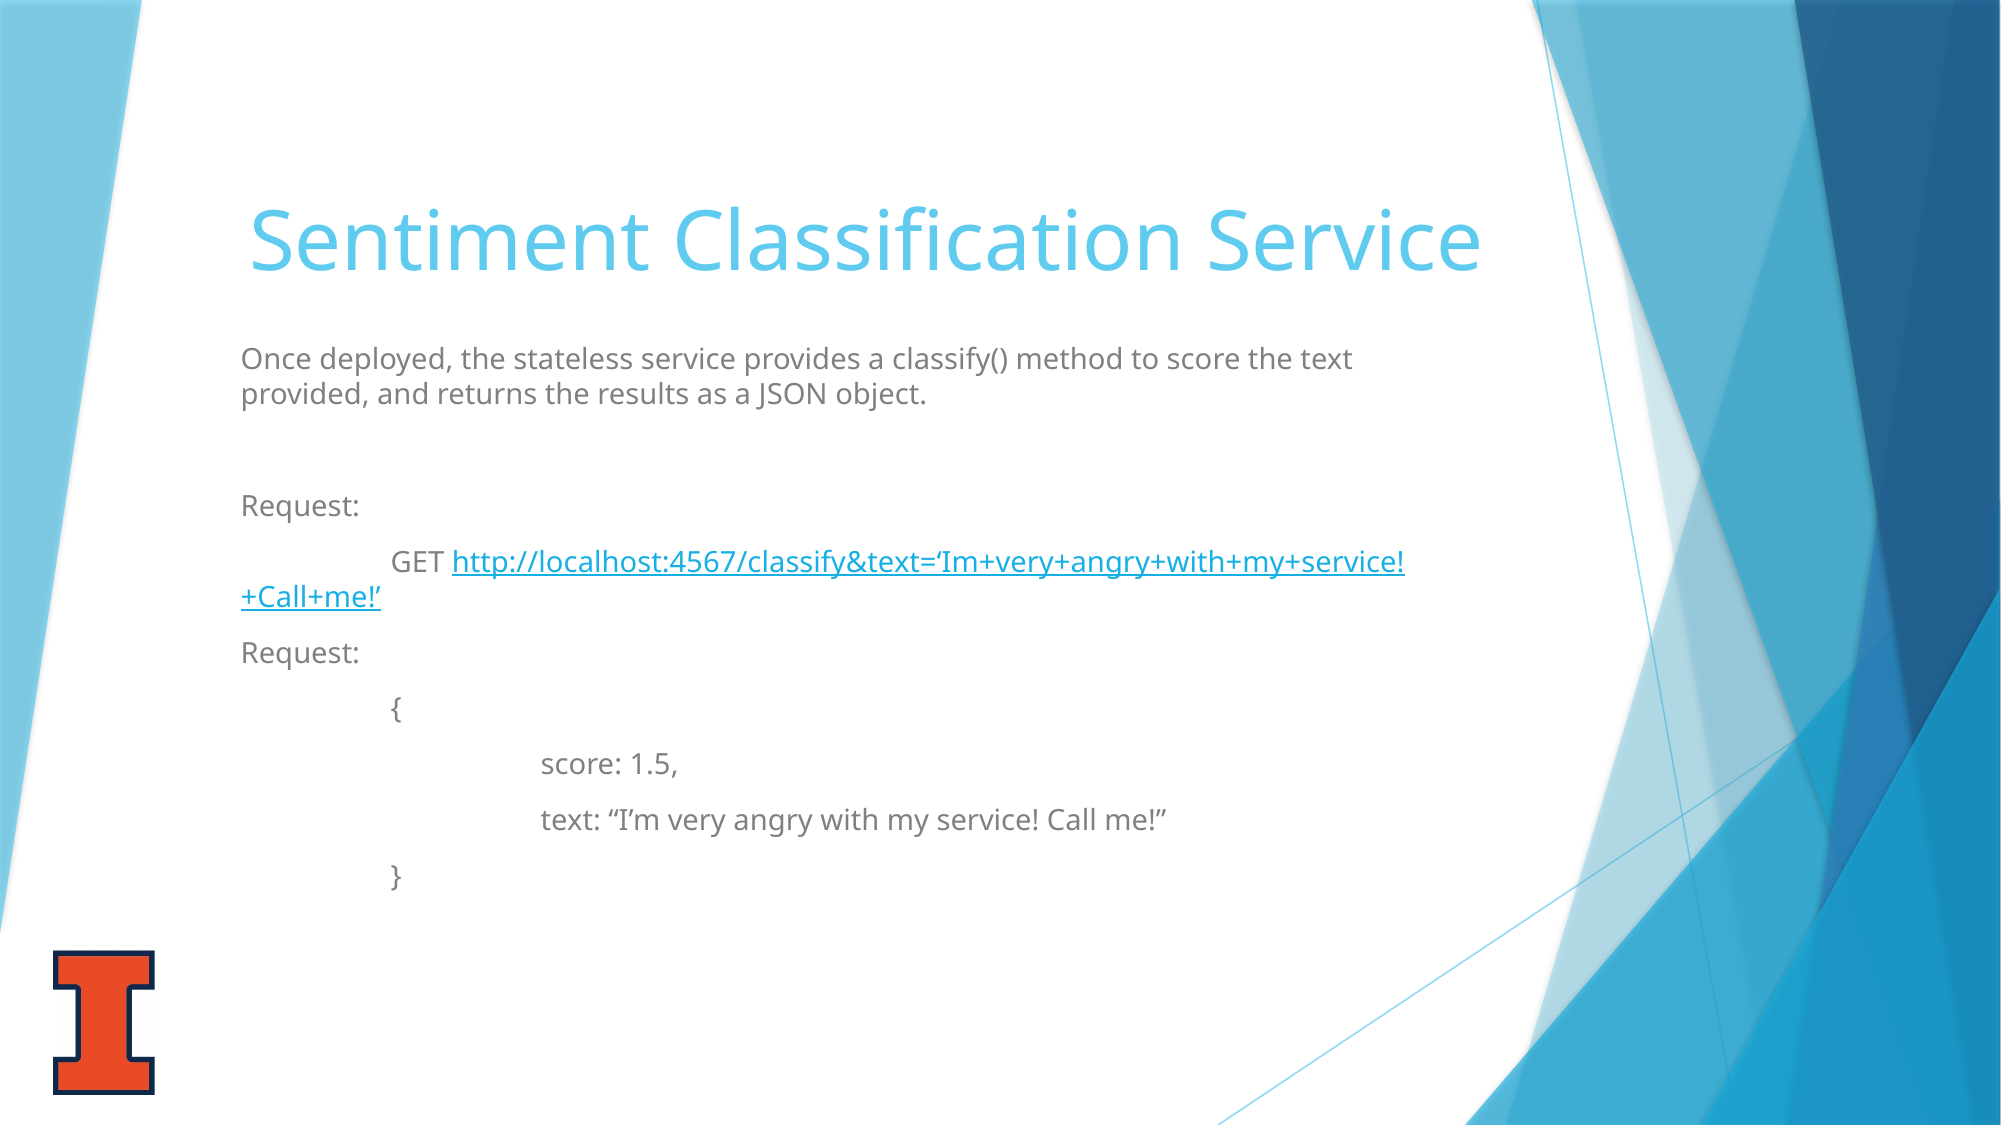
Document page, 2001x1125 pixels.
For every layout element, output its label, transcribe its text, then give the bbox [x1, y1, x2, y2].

title Sentiment Classification Service [225, 24, 1500, 295]
subtitle Once deployed, the stateless service provides a classify() method to score the text provided, and returns the results as a JSON object. Request: GET http://localhost:4567/classify&text=‘Im+very+angry+with+my+service!+Call+me!’ Request: { score: 1.5, text: “I’m very angry with my service! Call me!” } [225, 332, 1500, 1004]
picture [53, 950, 155, 1096]
